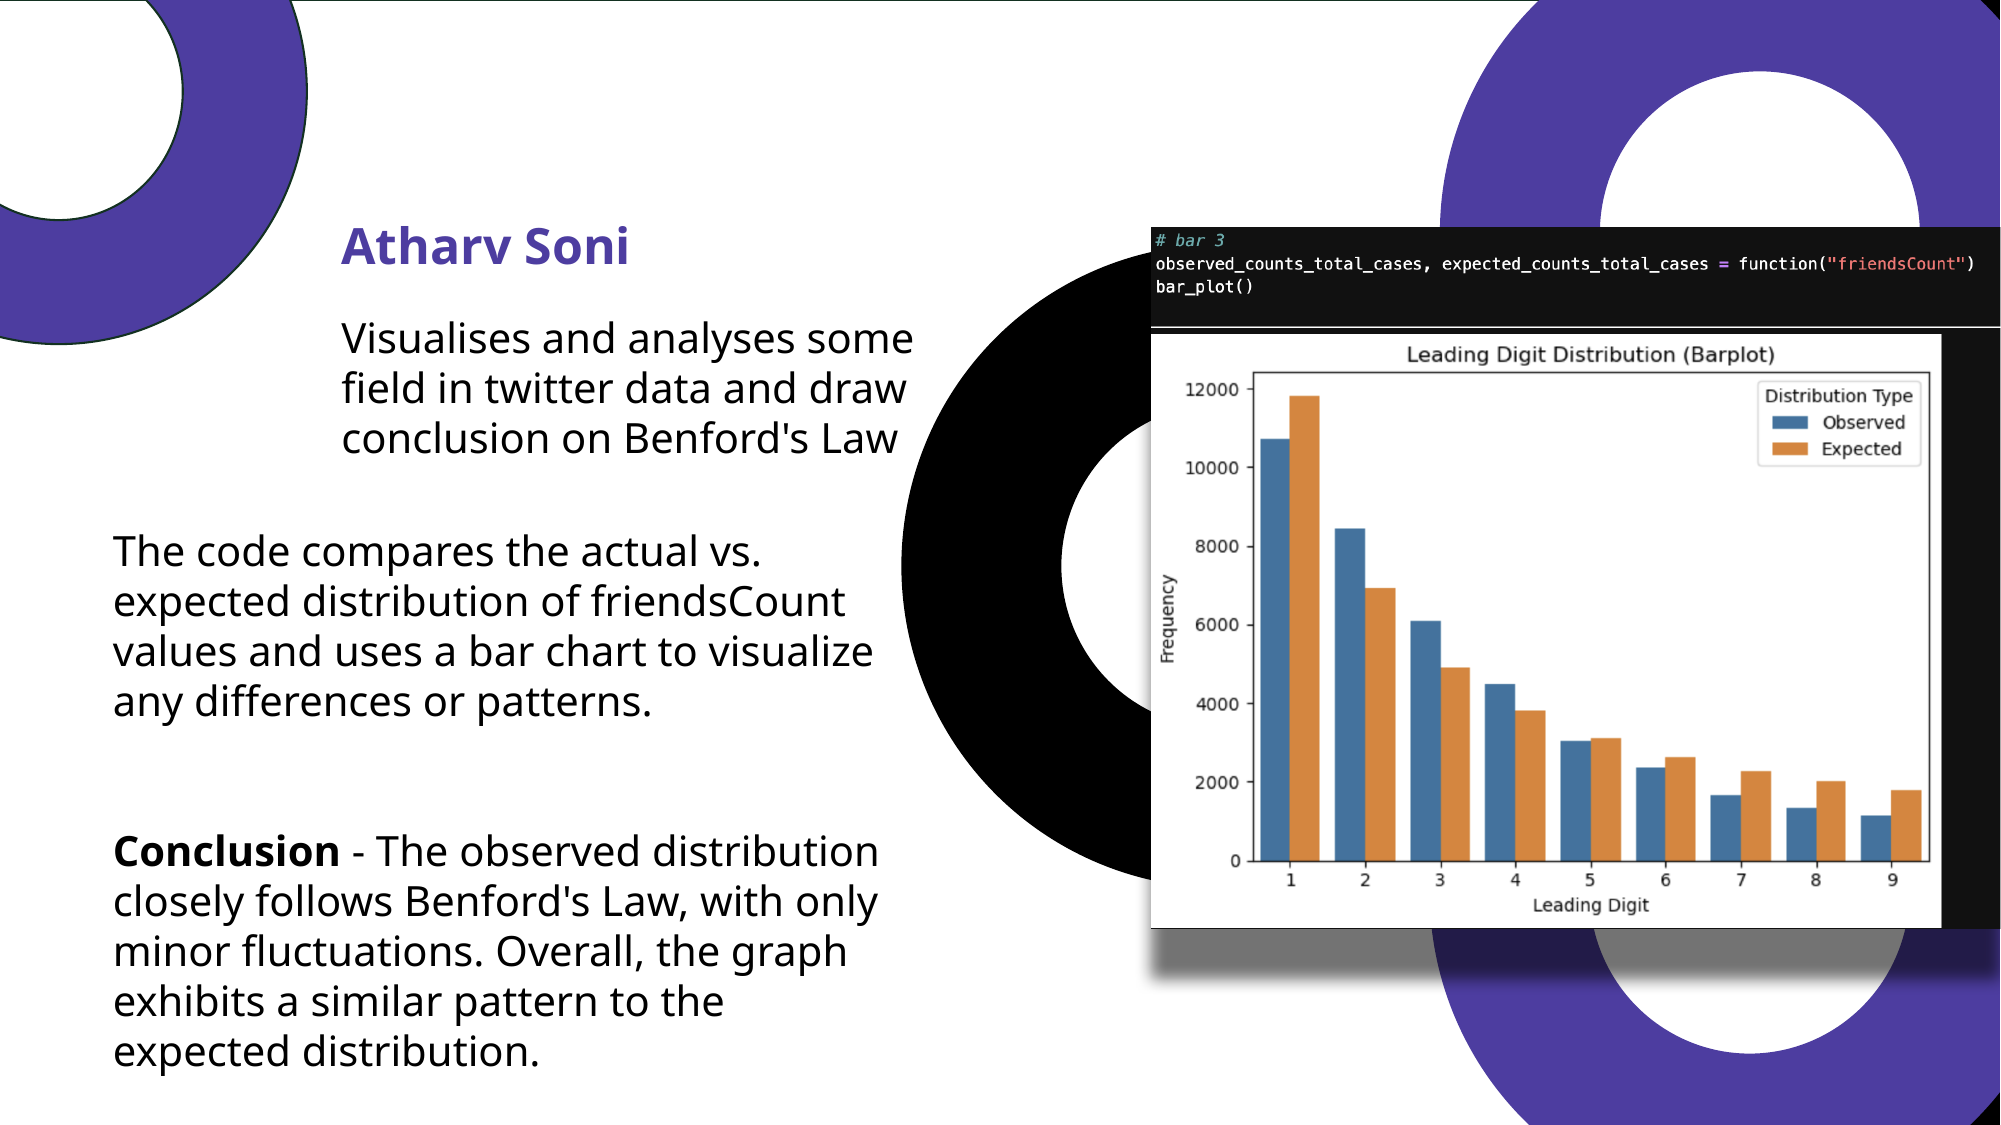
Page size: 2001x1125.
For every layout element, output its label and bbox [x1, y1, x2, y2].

text_box [0, 0, 2000, 1125]
picture [1151, 227, 2001, 929]
